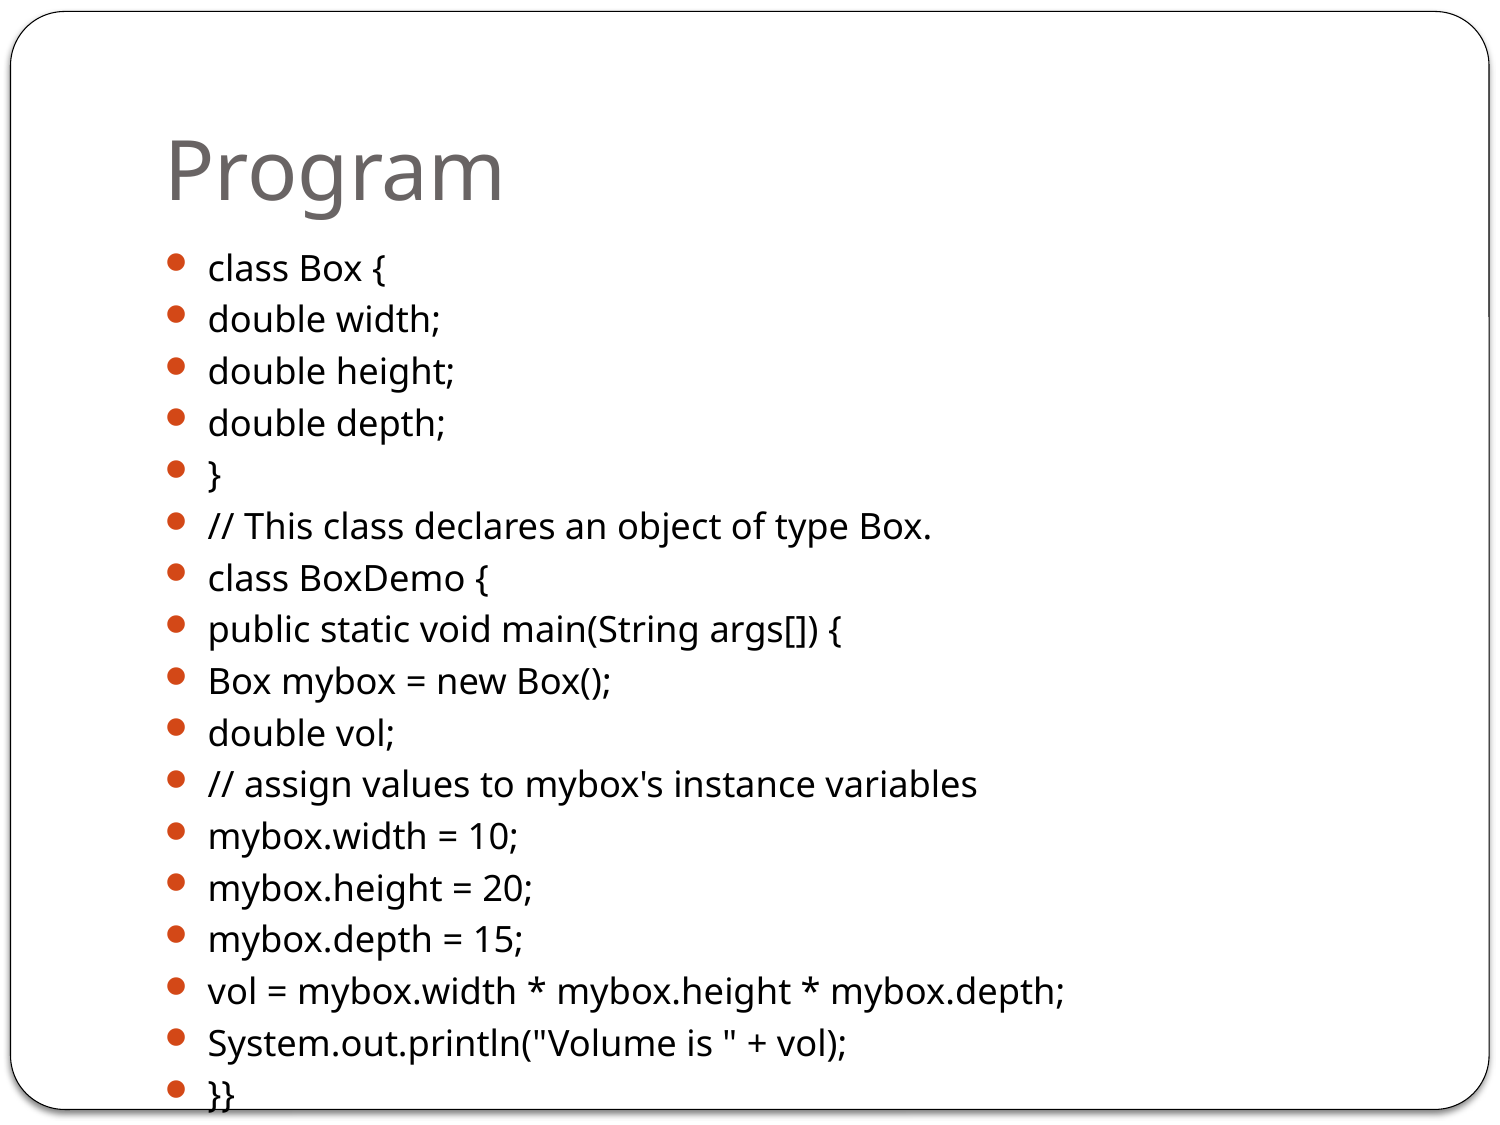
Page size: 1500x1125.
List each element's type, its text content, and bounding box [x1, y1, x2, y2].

list class Box { double width; double height; double depth; } // This class declares an object of type Box. class BoxDemo { public static void main(String args[]) { Box mybox = new Box(); double vol; // assign values to mybox's instance variables mybox.width = 10; mybox.height = 20; mybox.depth = 15; vol = mybox.width * mybox.height * mybox.depth; System.out.println("Volume is " + vol); }} [150, 237, 1425, 1125]
title Program [150, 45, 1425, 233]
